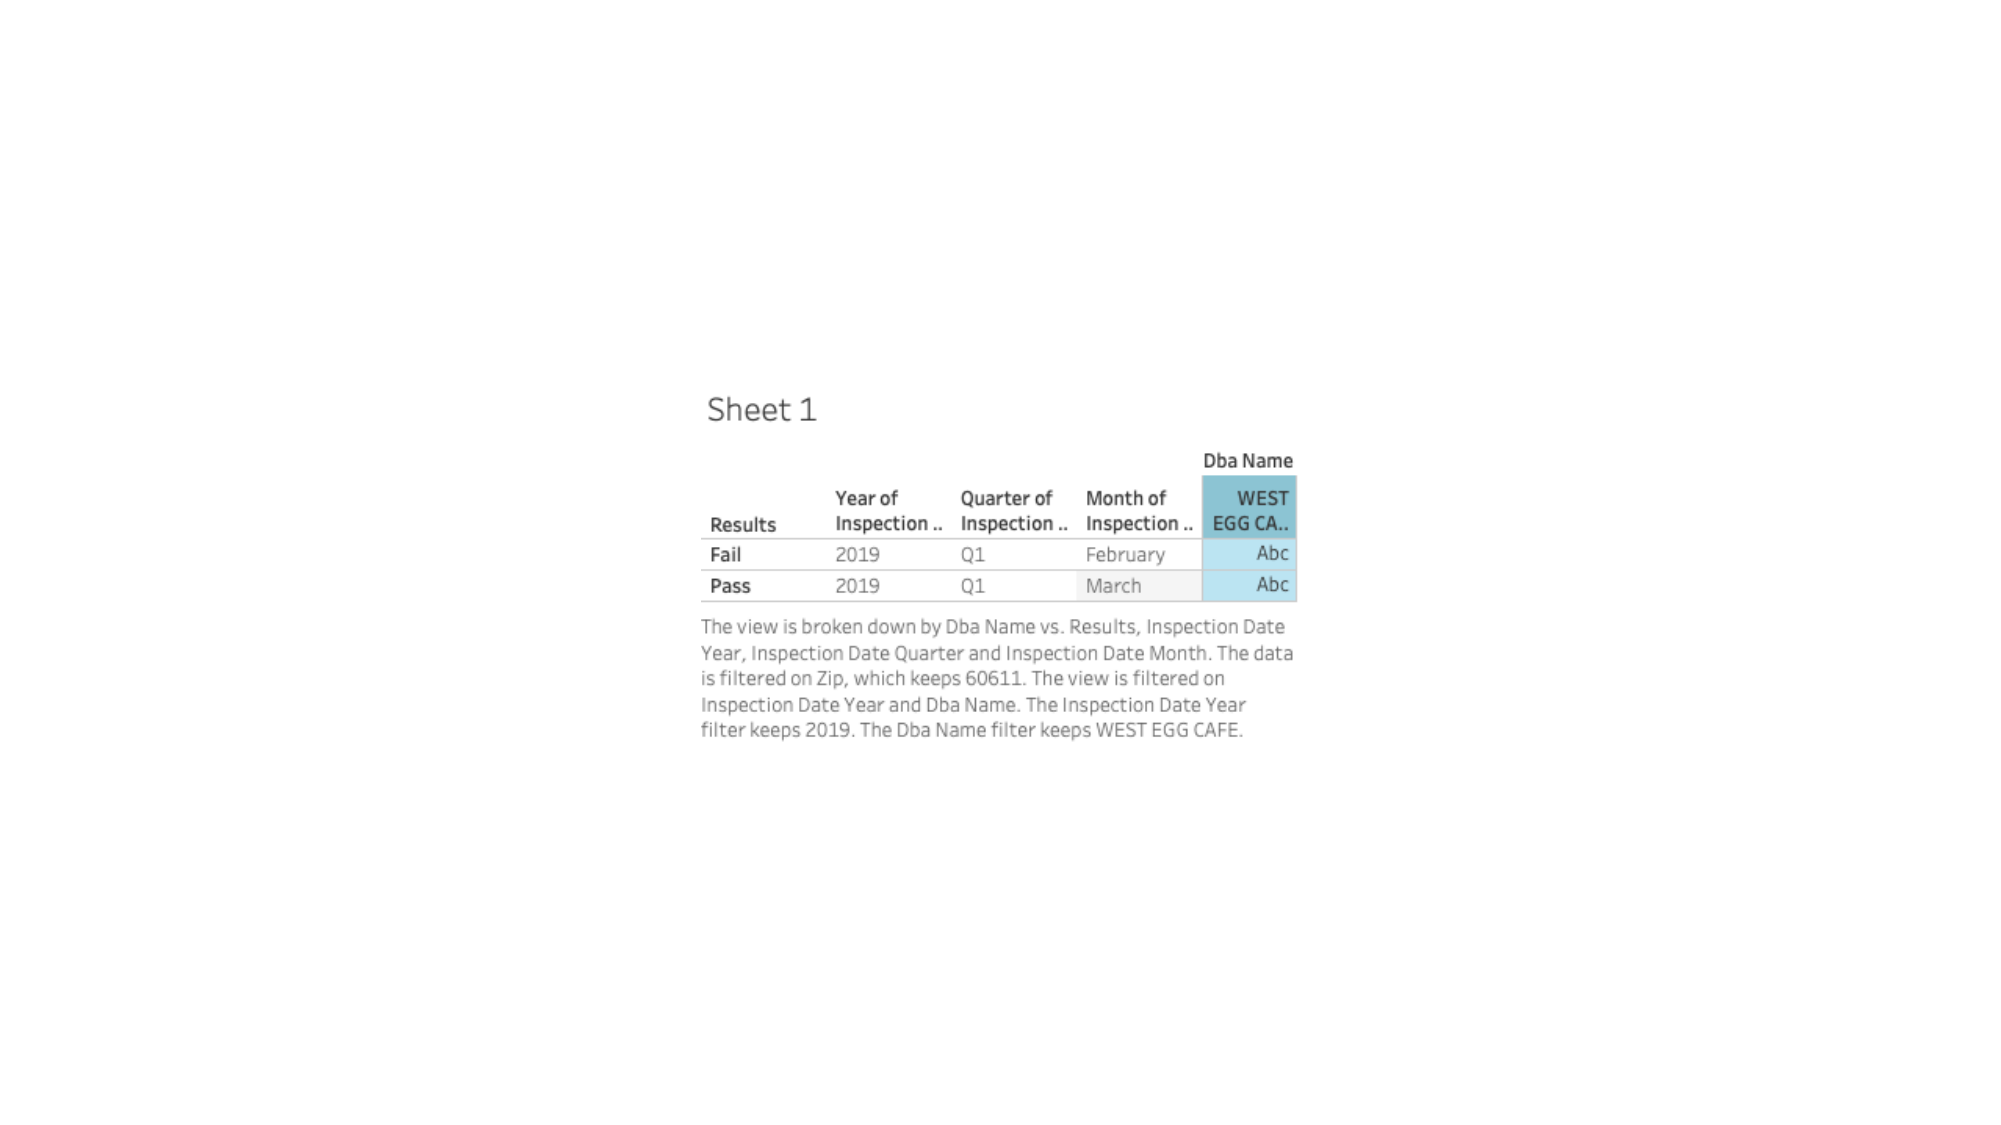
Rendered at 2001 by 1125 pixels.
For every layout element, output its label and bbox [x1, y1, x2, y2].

picture [701, 377, 1299, 748]
